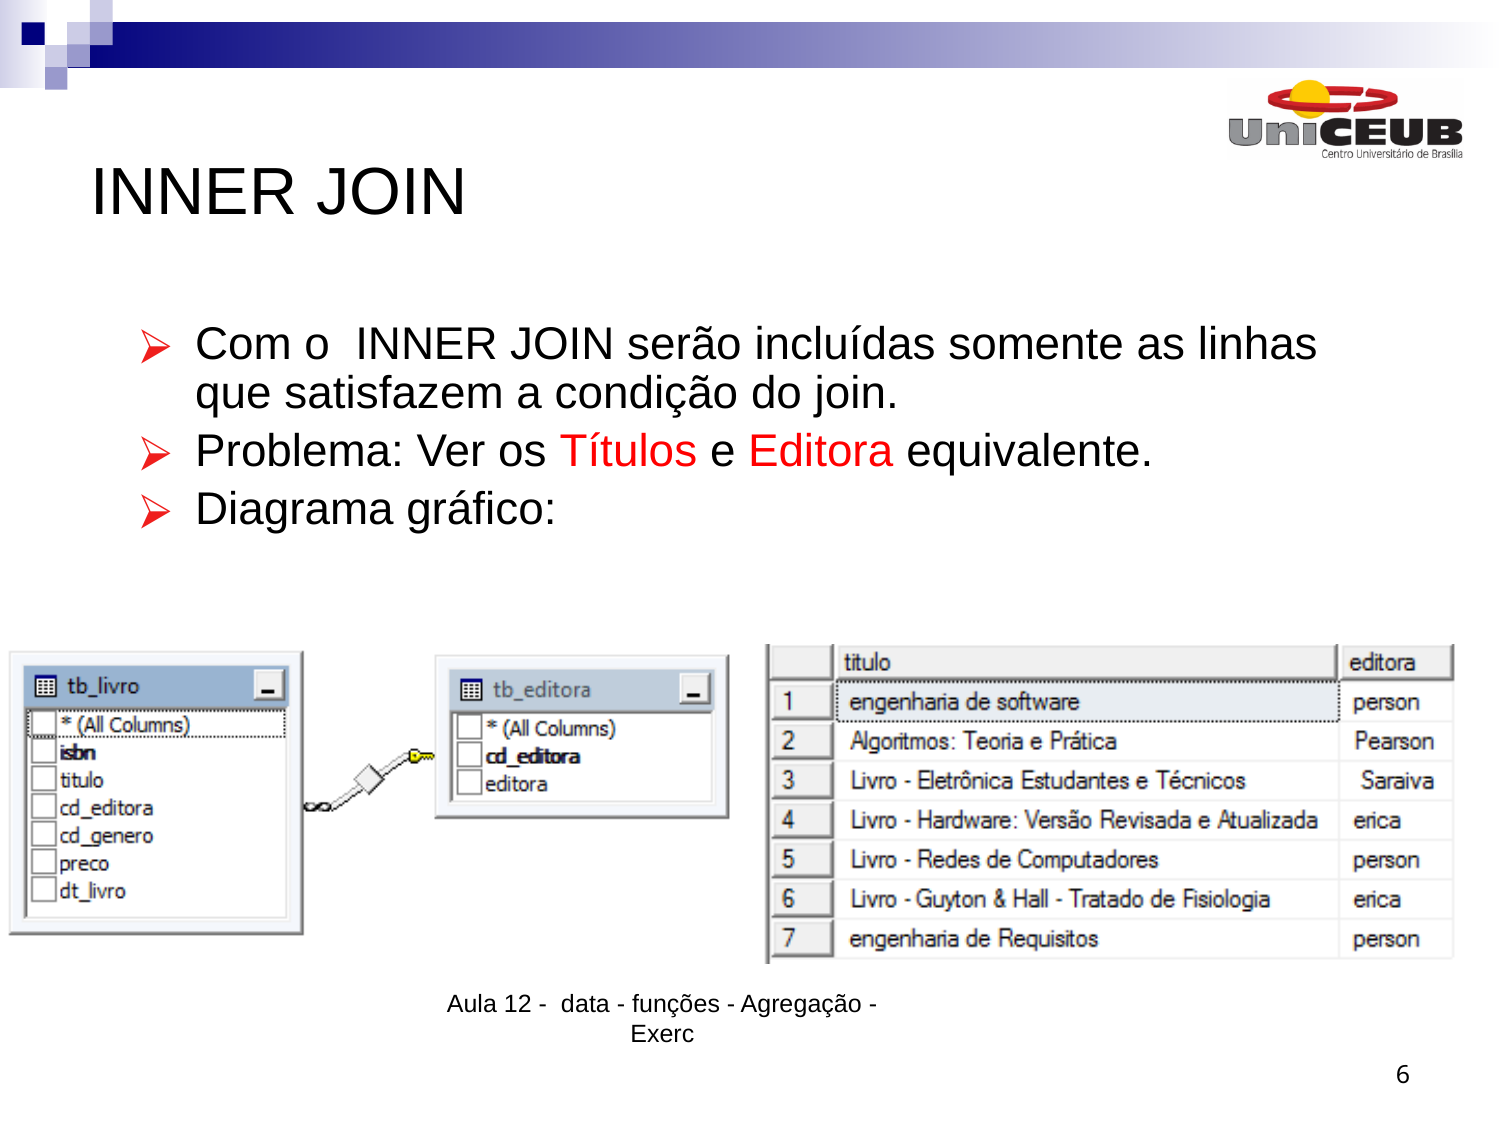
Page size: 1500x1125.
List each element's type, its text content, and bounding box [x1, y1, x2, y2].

picture [1227, 77, 1464, 160]
picture [2, 644, 739, 943]
list Com o INNER JOIN serão incluídas somente as linhas que satisfazem a condição do join. Problema: Ver os Títulos e Editora equivalente. Diagrama gráfico: [123, 312, 1412, 1059]
title INNER JOIN [75, 75, 1425, 300]
picture [764, 644, 1463, 964]
text_box ‹#› [1074, 1024, 1425, 1100]
footer Aula 12 - data - funções - Agregação -Exerc [425, 979, 900, 1055]
